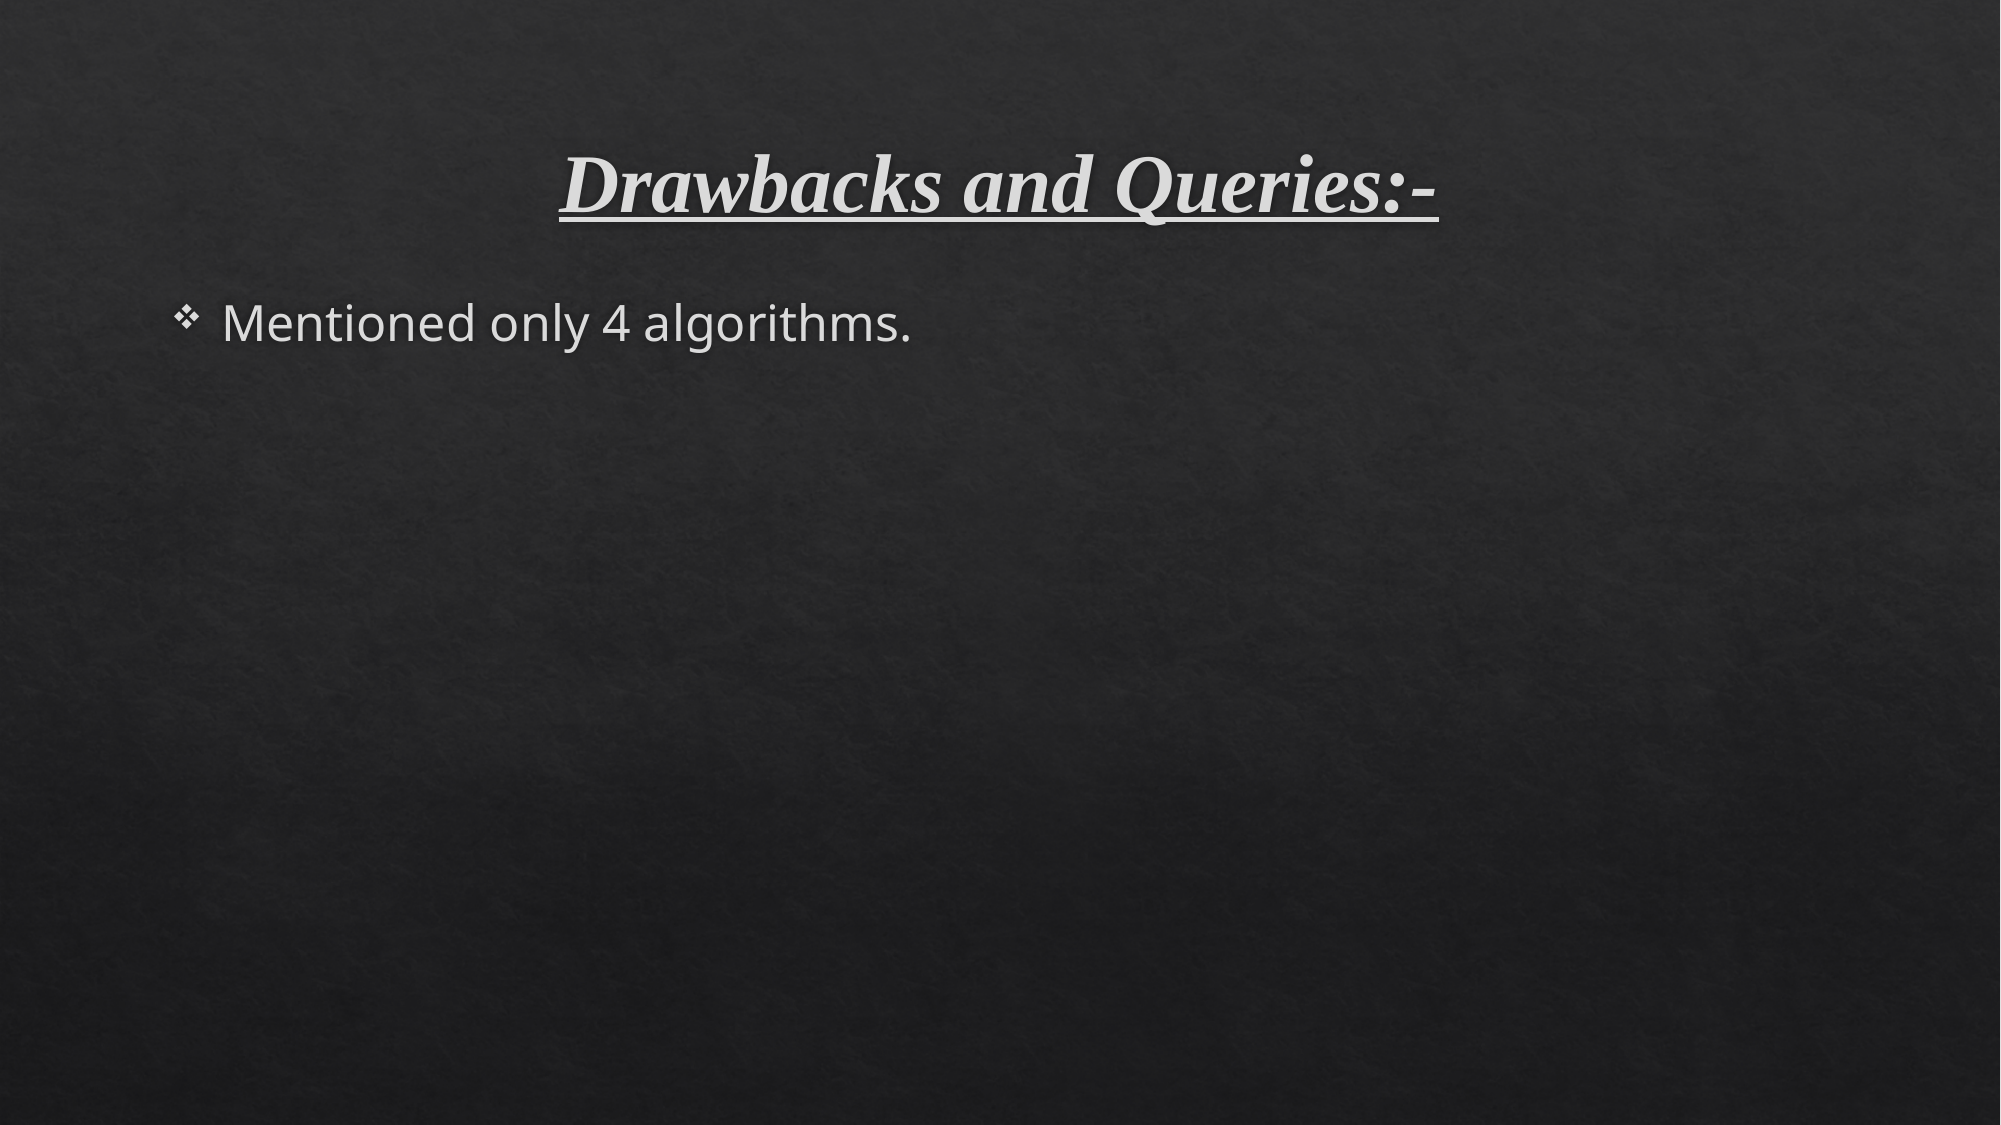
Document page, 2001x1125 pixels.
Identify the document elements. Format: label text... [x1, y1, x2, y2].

list Mentioned only 4 algorithms. [149, 284, 1849, 950]
title Drawbacks and Queries:- [149, 99, 1849, 260]
